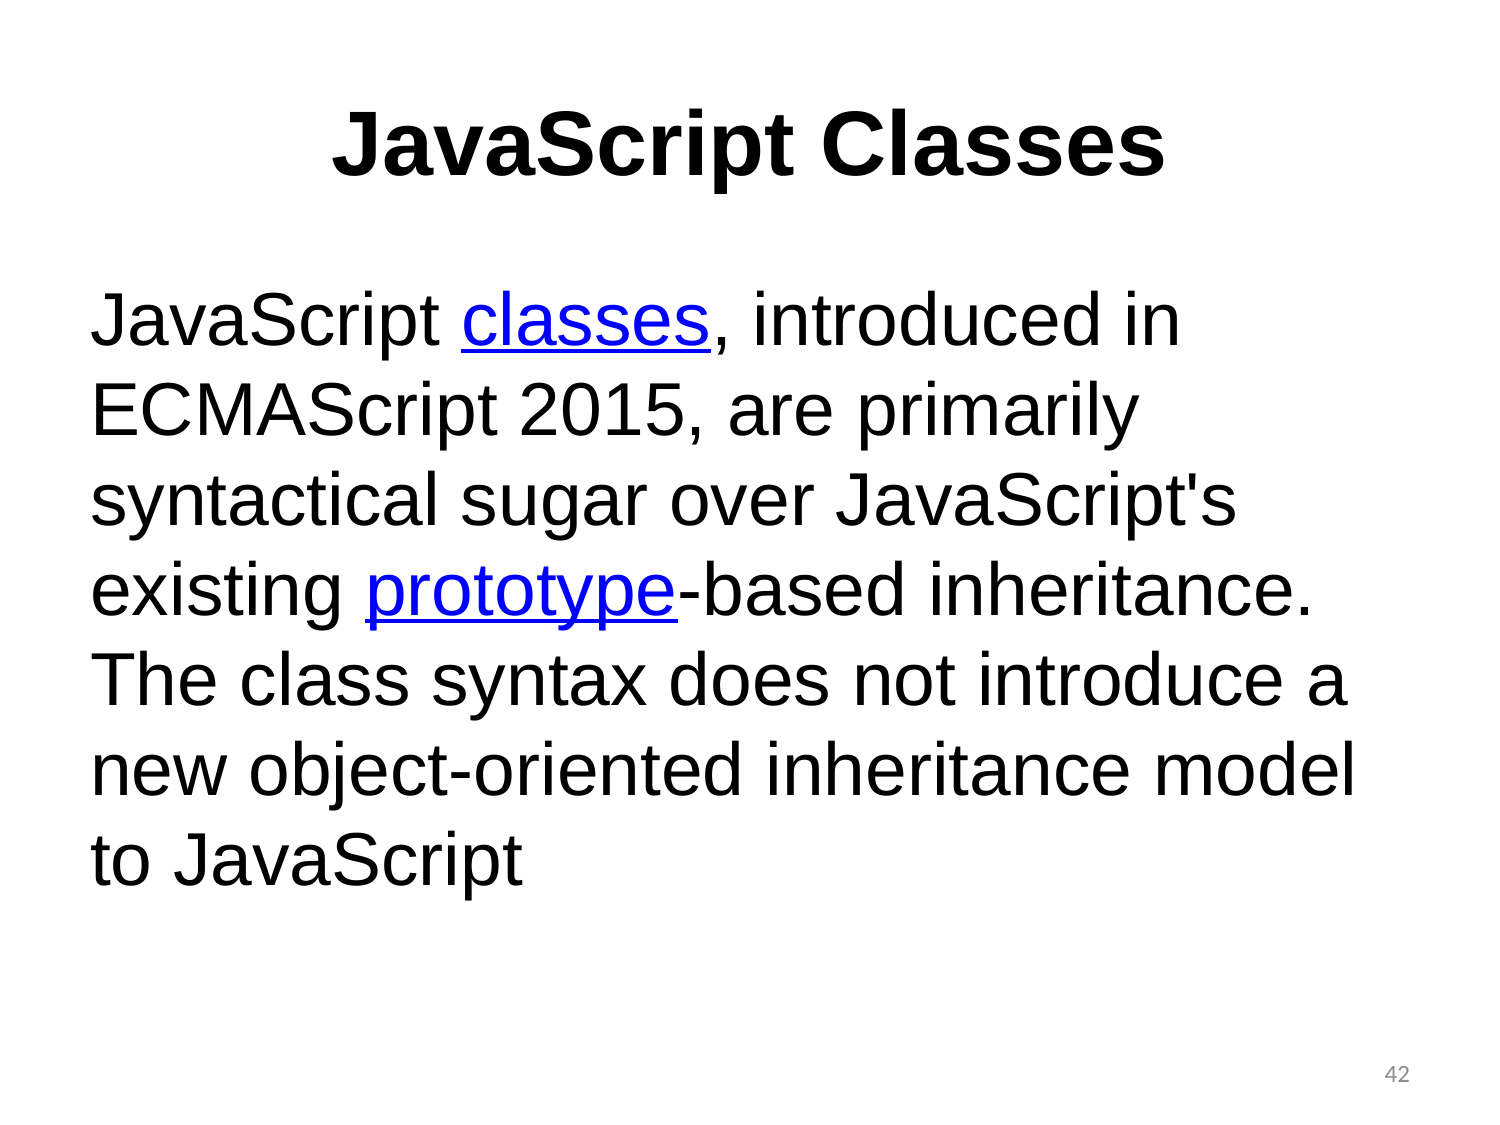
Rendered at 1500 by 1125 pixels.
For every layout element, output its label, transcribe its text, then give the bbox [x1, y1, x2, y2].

list JavaScript classes, introduced in ECMAScript 2015, are primarily syntactical sugar over JavaScript's existing prototype-based inheritance. The class syntax does not introduce a new object-oriented inheritance model to JavaScript [75, 262, 1425, 1005]
slide_number 42 [1074, 1042, 1425, 1103]
title JavaScript Classes [75, 45, 1425, 233]
